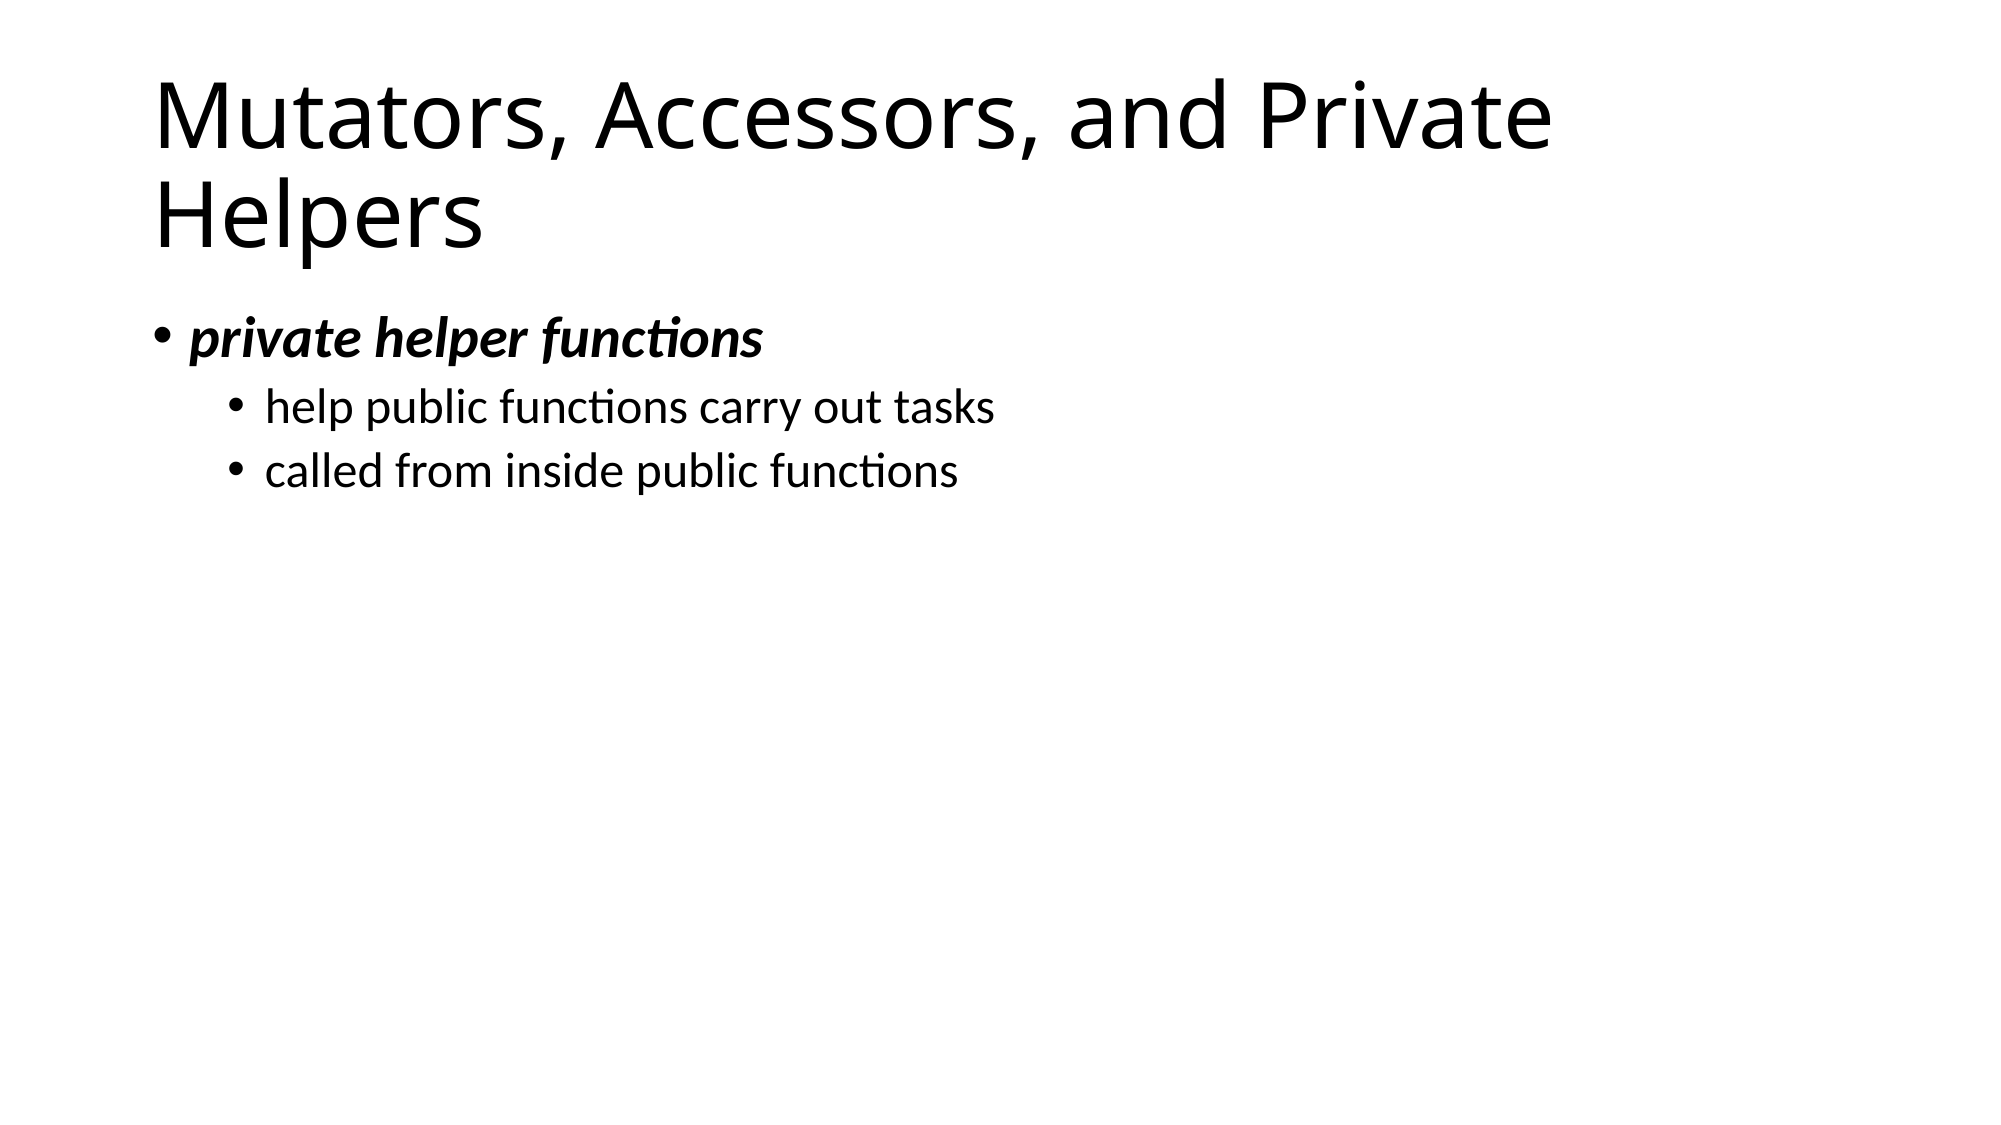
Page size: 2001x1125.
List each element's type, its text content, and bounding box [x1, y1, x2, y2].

list private helper functions help public functions carry out tasks called from inside public functions [137, 299, 1863, 1014]
title Mutators, Accessors, and Private Helpers [137, 59, 1863, 278]
